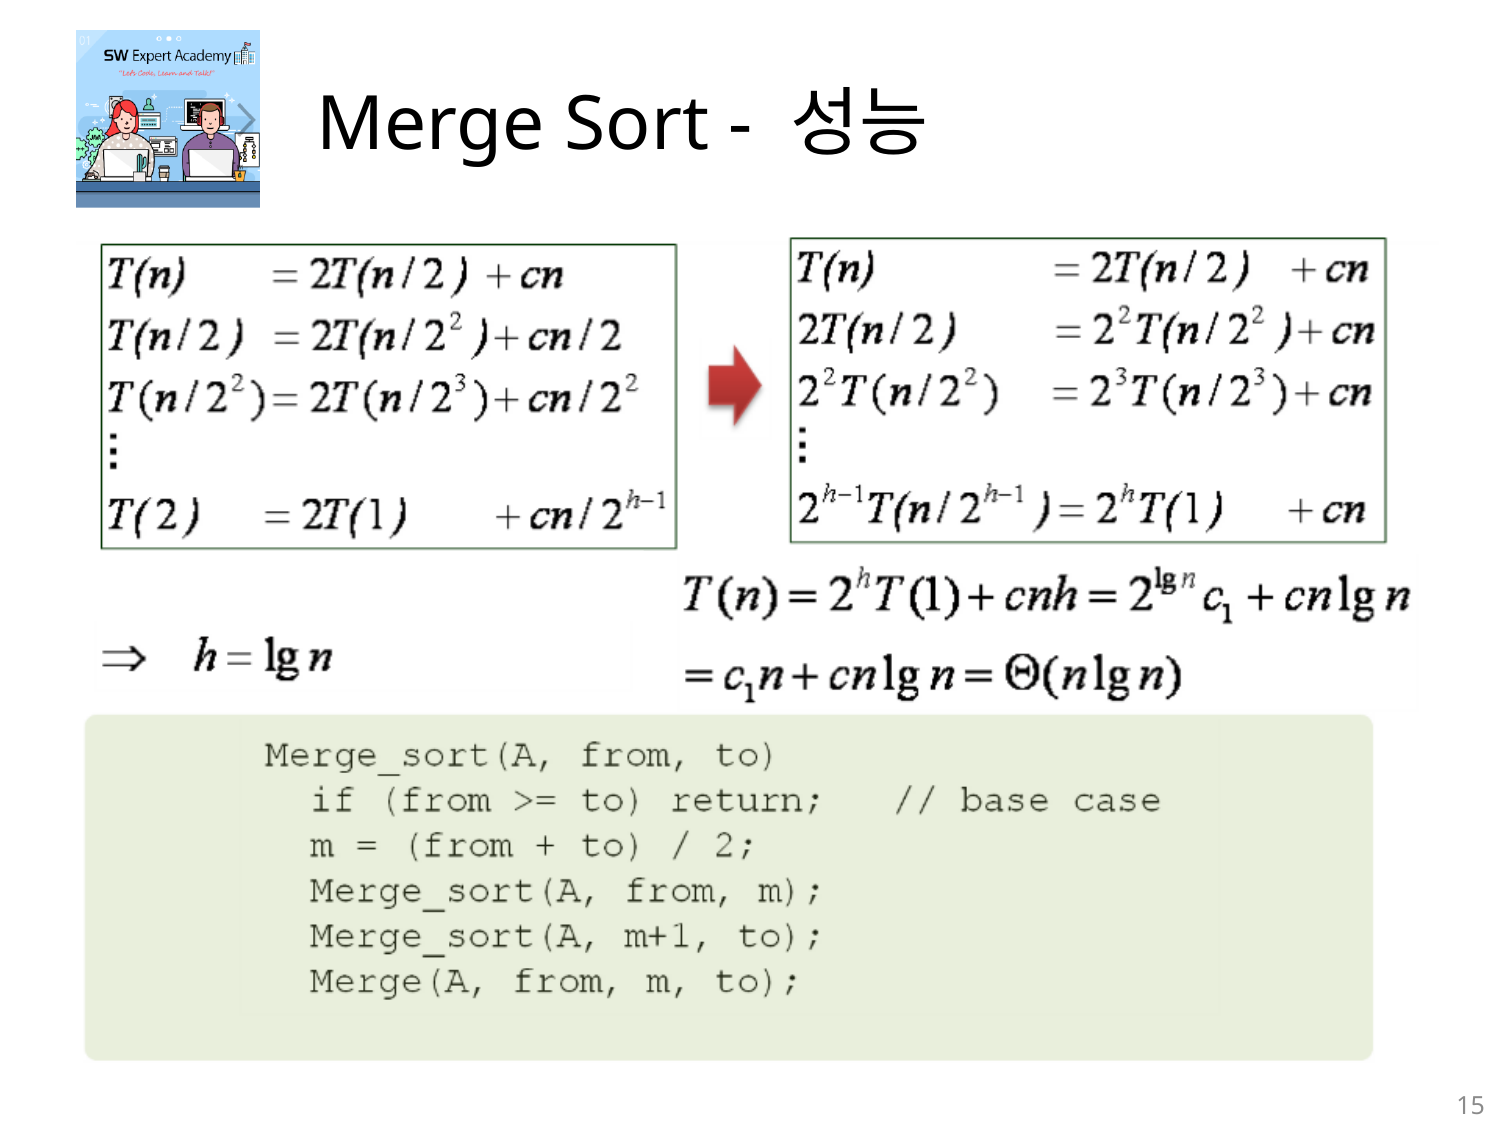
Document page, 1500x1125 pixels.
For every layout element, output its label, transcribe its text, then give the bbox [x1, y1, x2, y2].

picture [76, 30, 260, 208]
slide_number 15 [1149, 1076, 1500, 1125]
picture [75, 219, 1439, 1086]
title Merge Sort - 성능 [301, 43, 1361, 196]
